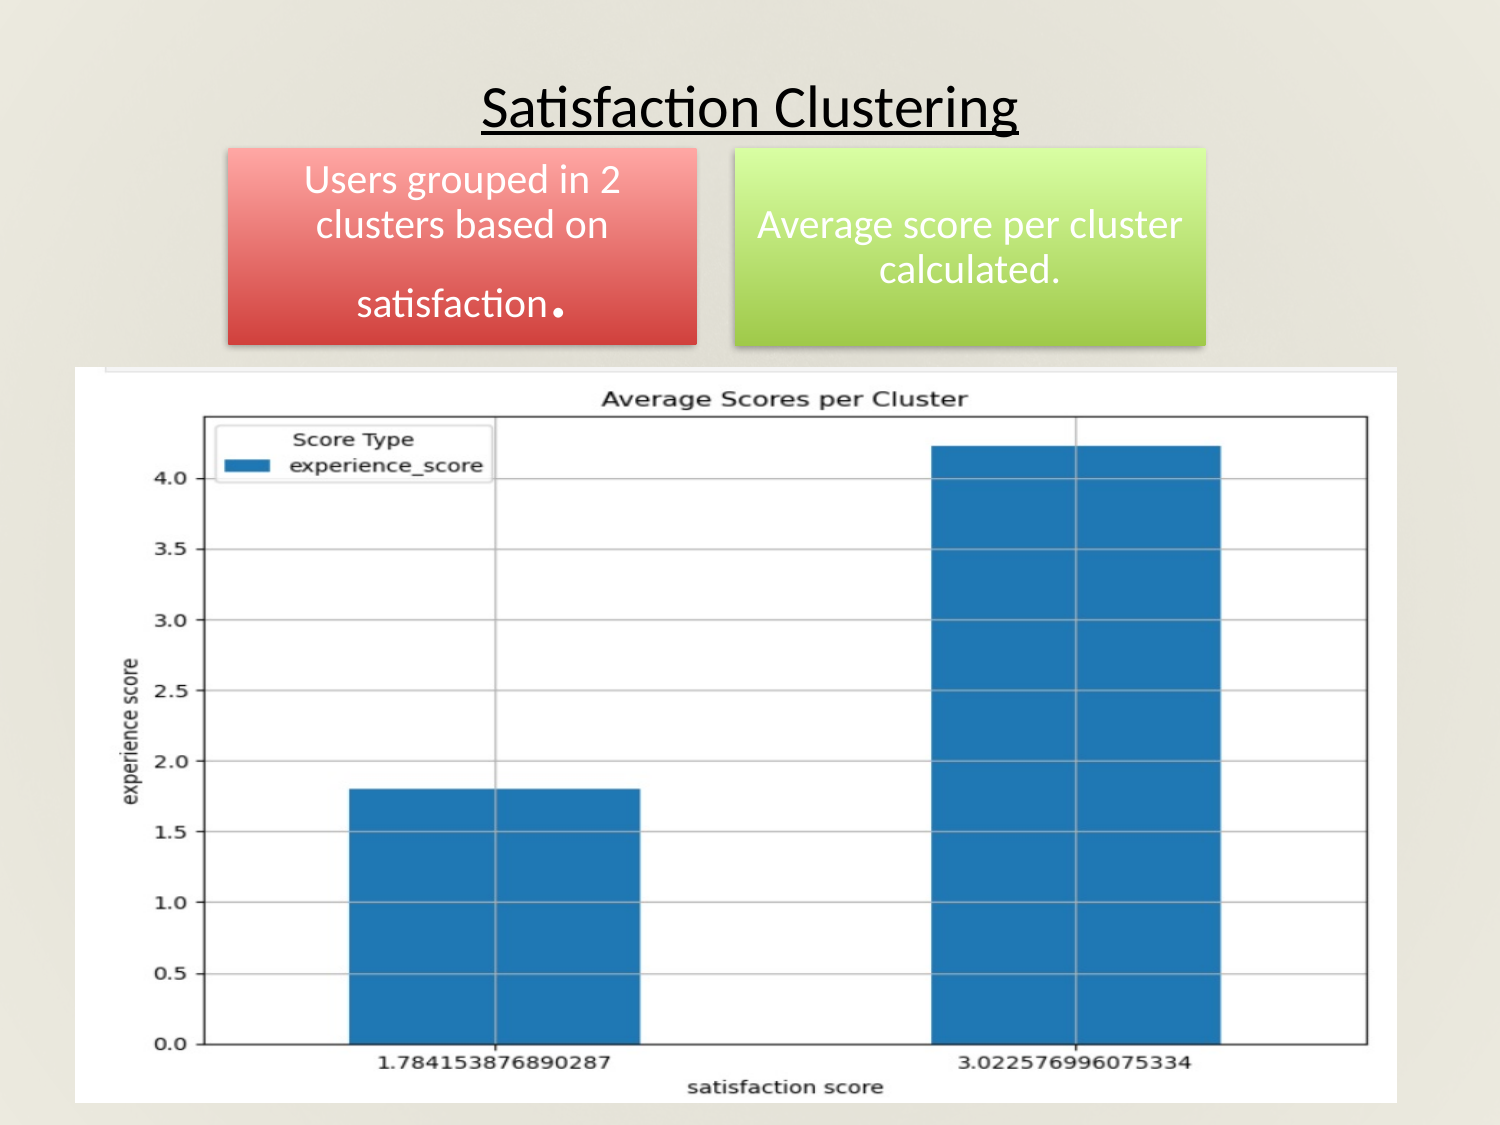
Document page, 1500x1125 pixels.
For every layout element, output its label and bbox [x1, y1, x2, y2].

list [89, 147, 1384, 365]
picture [0, 0, 1500, 1125]
